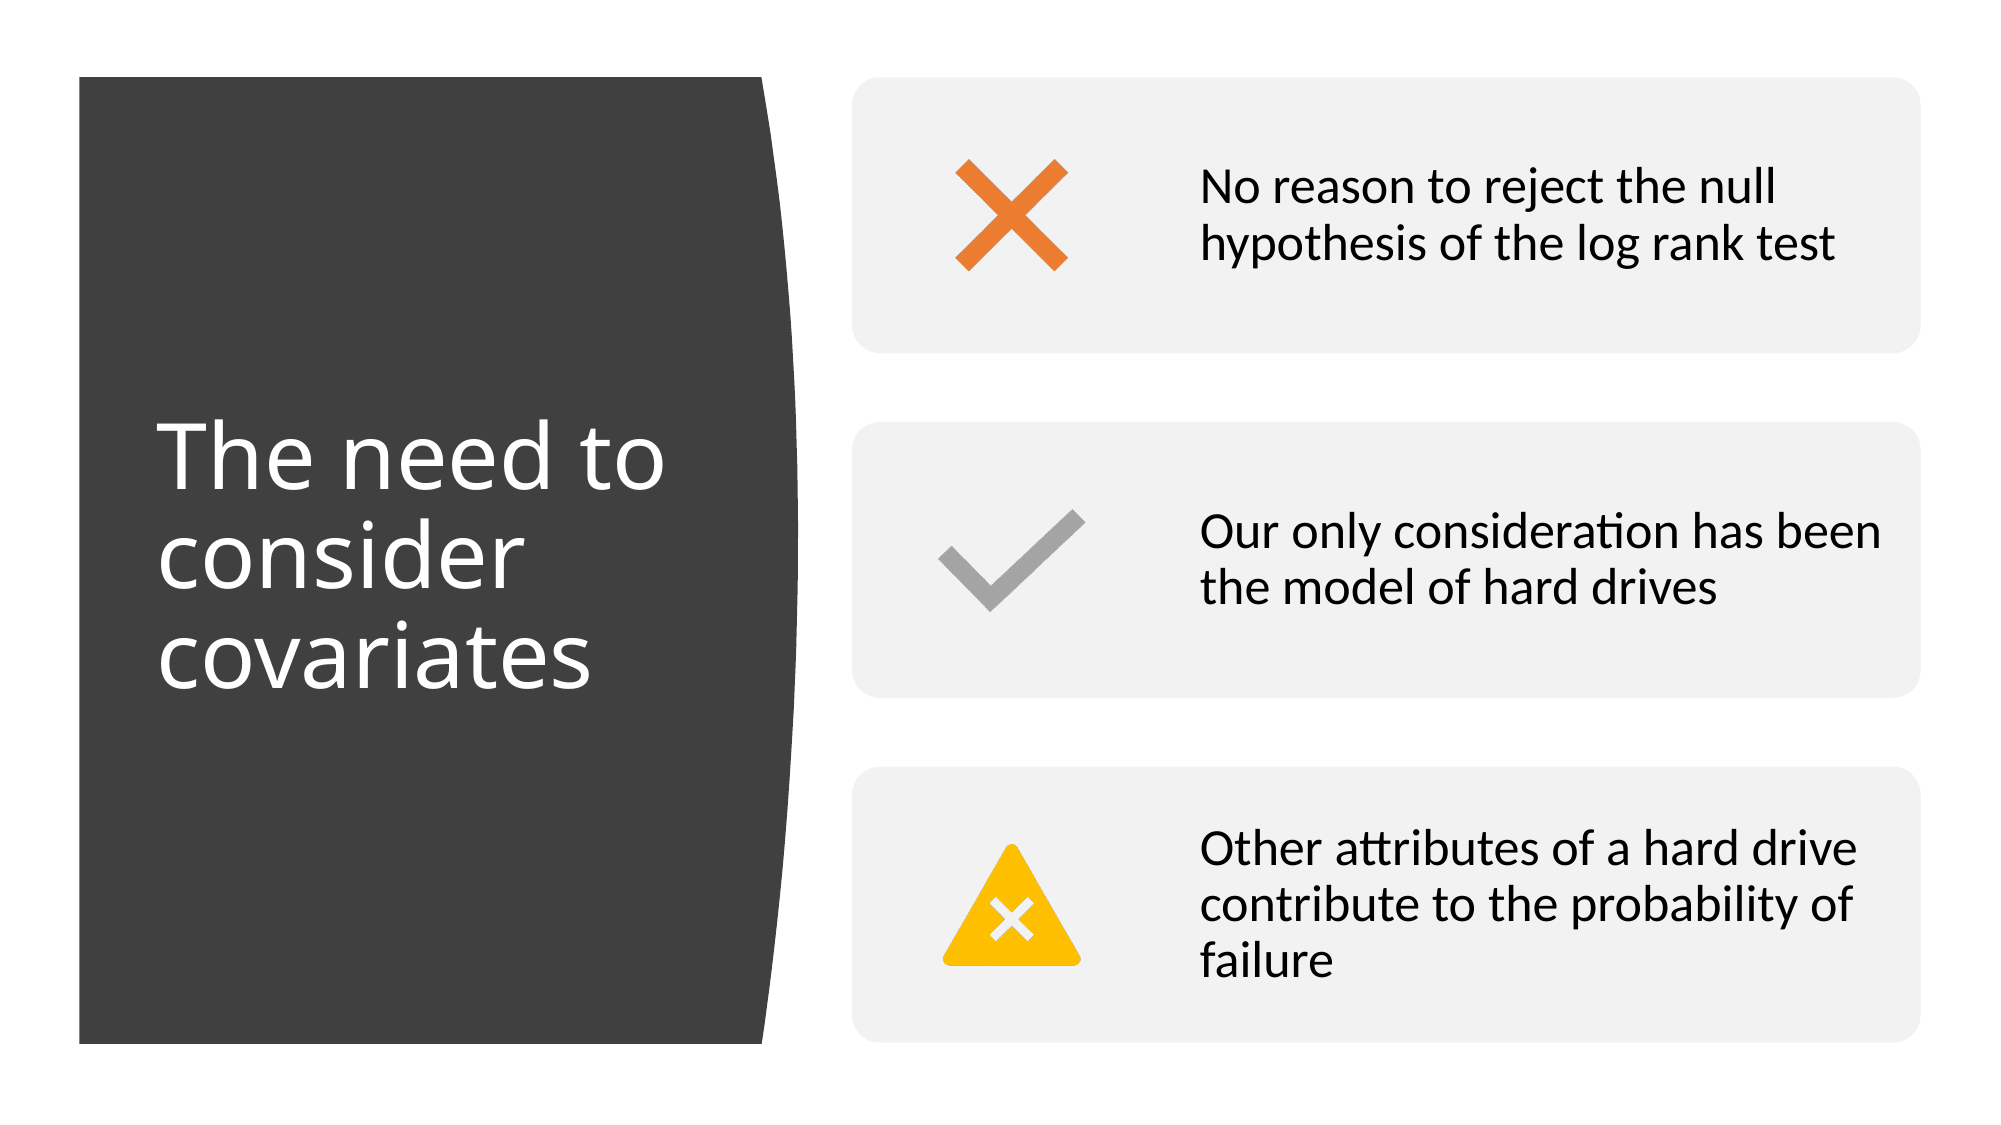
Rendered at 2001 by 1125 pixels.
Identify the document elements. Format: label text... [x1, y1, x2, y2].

text_box [78, 76, 800, 1045]
title The need to consider covariates [141, 166, 702, 953]
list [852, 77, 1921, 1043]
